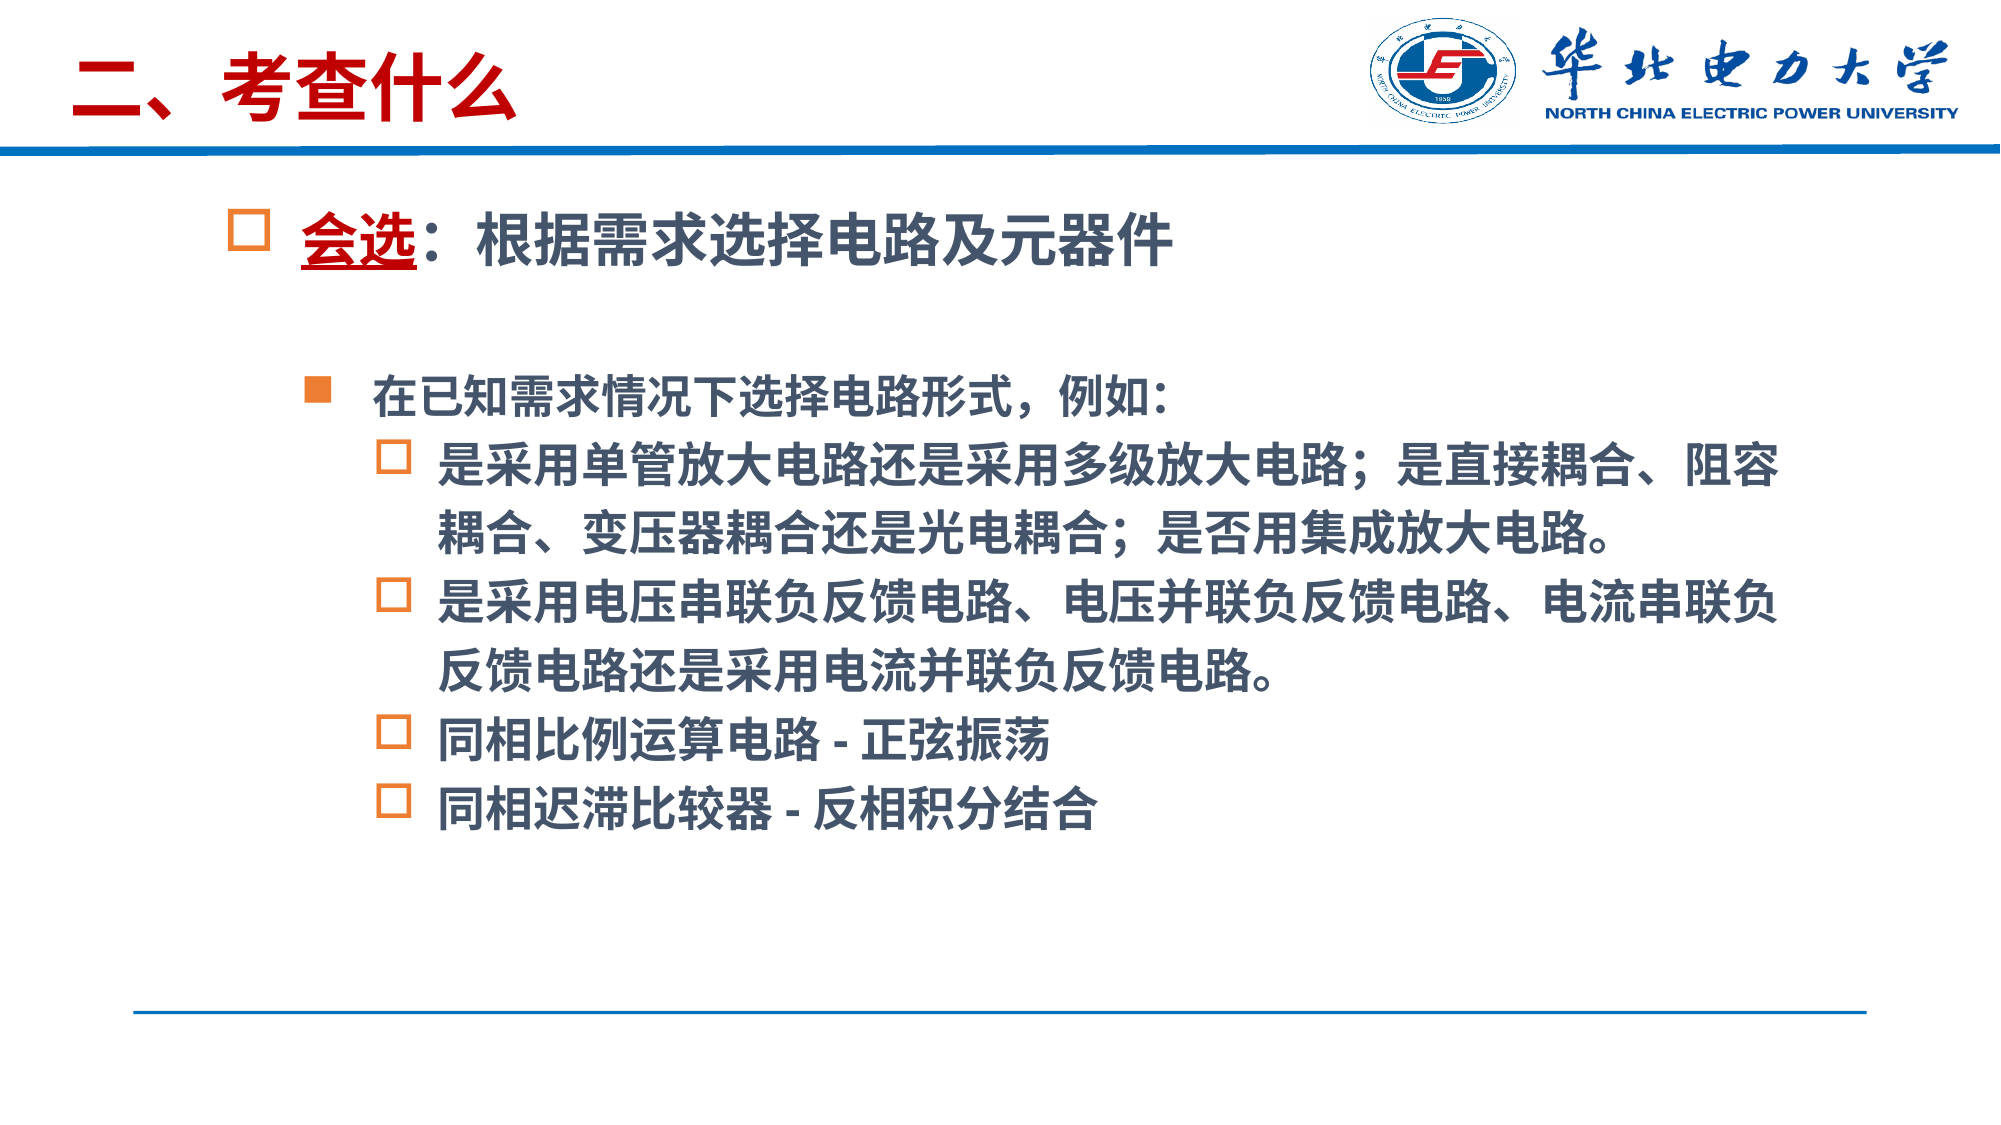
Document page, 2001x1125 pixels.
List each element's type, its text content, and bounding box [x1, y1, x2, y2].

picture [1222, 0, 2001, 140]
list 会选：根据需求选择电路及元器件 在已知需求情况下选择电路形式，例如： 是采用单管放大电路还是采用多级放大电路；是直接耦合、阻容耦合、变压器耦合还是光电耦合；是否用集成放大电路。 是采用电压串联负反馈电路、电压并联负反馈电路、电流串联负反馈电路还是采用电流并联负反馈电路。 同相比例运算电路-正弦振荡 同相迟滞比较器-反相积分结合 [208, 180, 1840, 944]
title 二、考查什么 [54, 32, 1330, 121]
